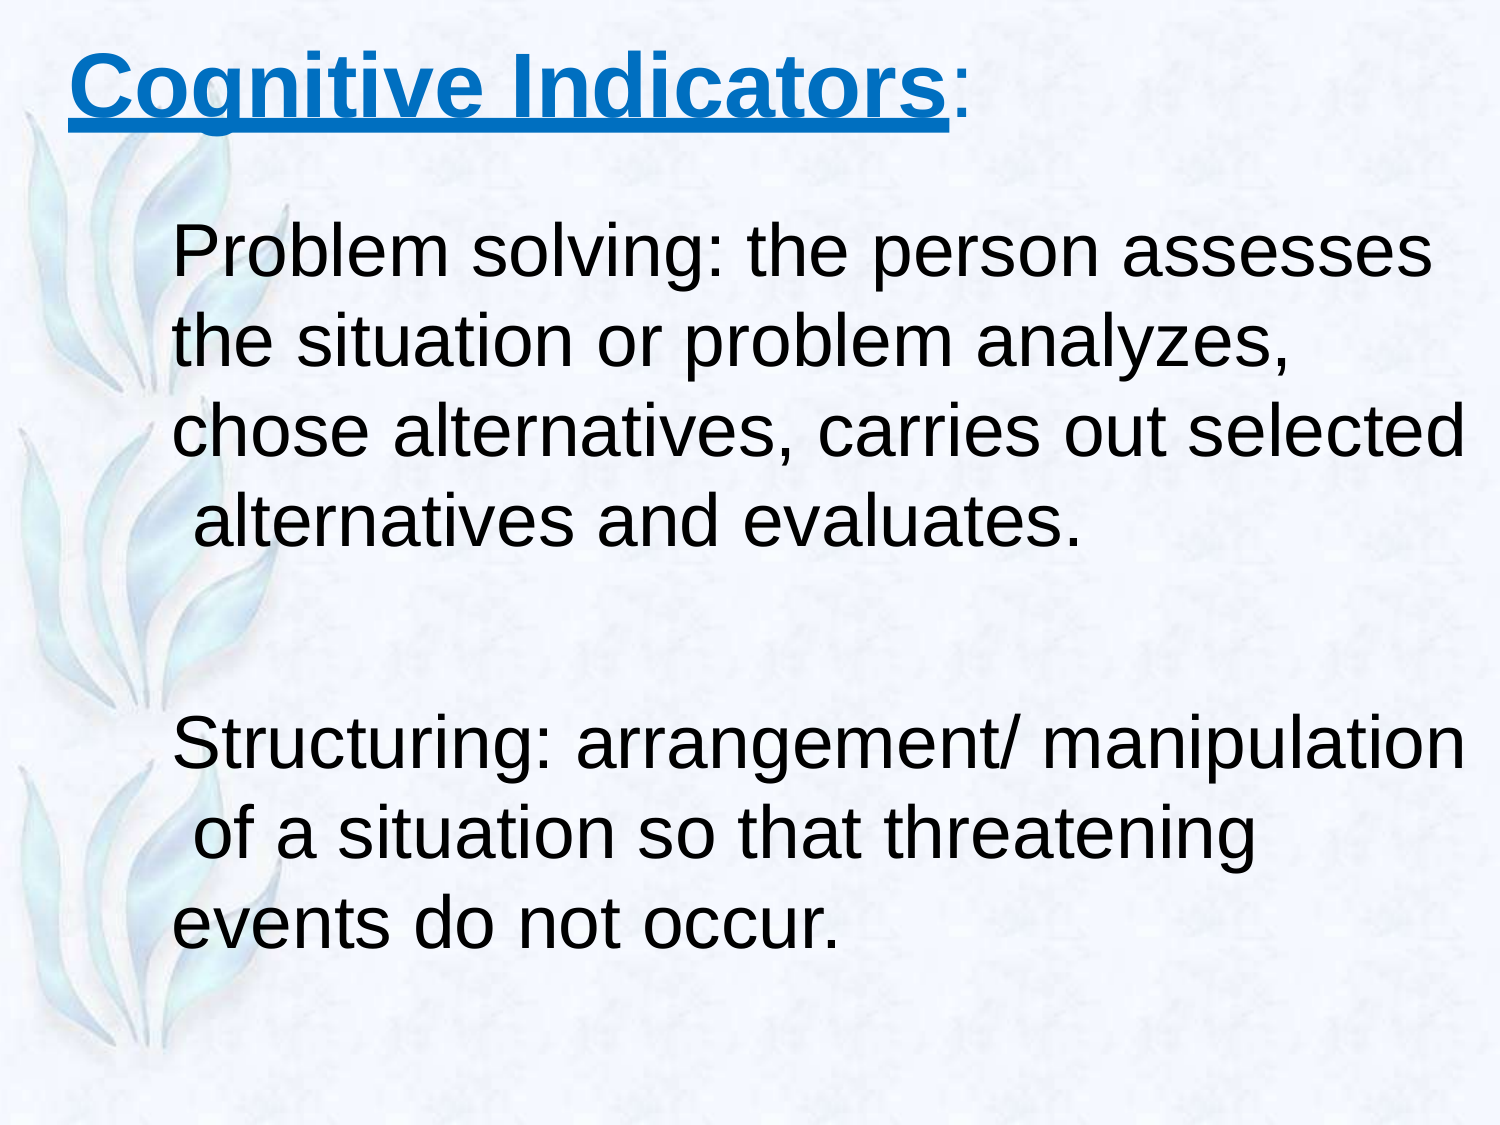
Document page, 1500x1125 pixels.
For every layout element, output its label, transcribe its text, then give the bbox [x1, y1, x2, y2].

picture [0, 0, 1500, 1125]
text_box Problem solving: the person assesses the situation or problem analyzes, chose alternatives, carries out selected alternatives and evaluates. Structuring: arrangement/ manipulation of a situation so that threatening events do not occur. [169, 199, 1470, 964]
title Cognitive Indicators: [66, 24, 978, 215]
